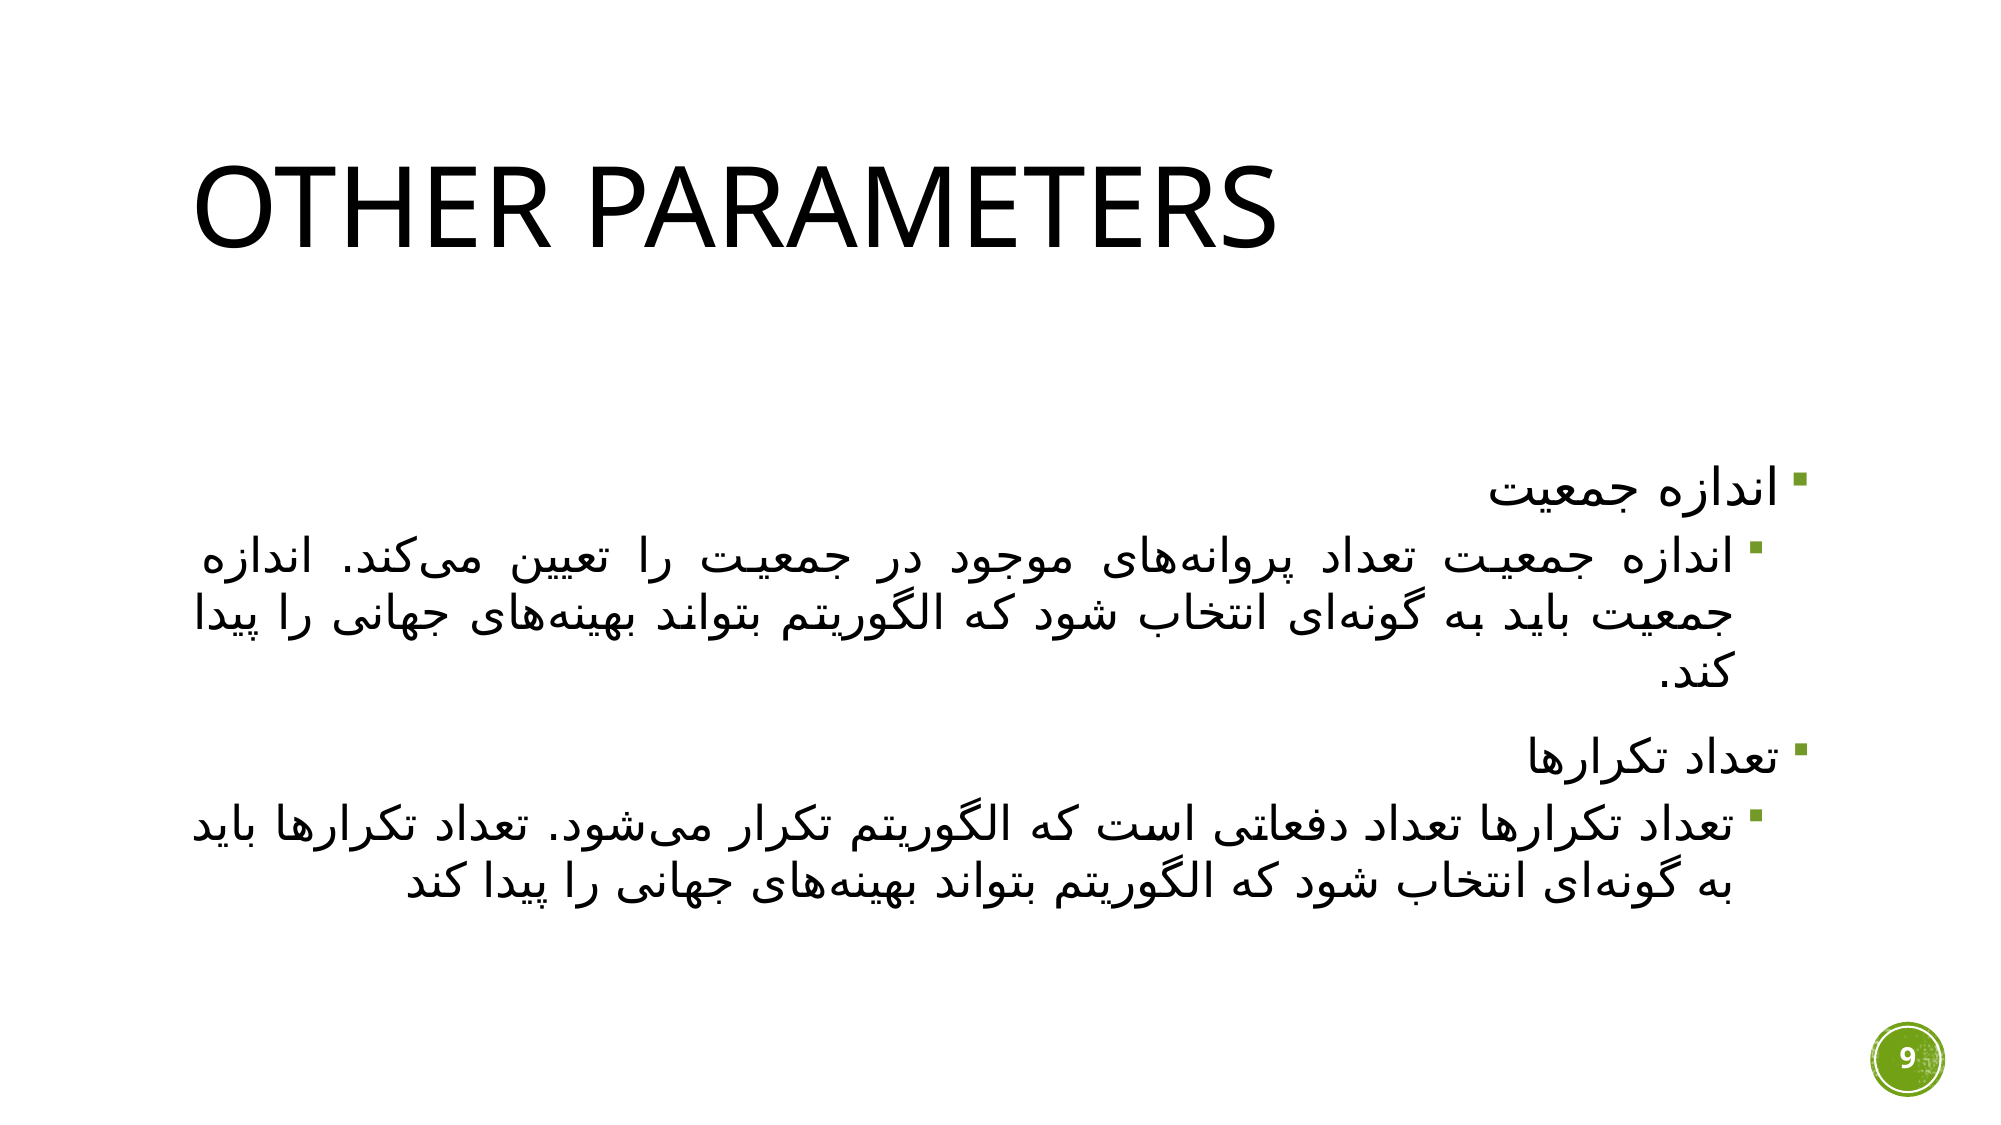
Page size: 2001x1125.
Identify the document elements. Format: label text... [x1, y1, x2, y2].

title Other Parameters [175, 79, 1826, 344]
list اندازه جمعیت اندازه جمعیت تعداد پروانه‌های موجود در جمعیت را تعیین می‌کند. اندازه جمعیت باید به گونه‌ای انتخاب شود که الگوریتم بتواند بهینه‌های جهانی را پیدا کند. تعداد تکرارها تعداد تکرارها تعداد دفعاتی است که الگوریتم تکرار می‌شود. تعداد تکرارها باید به گونه‌ای انتخاب شود که الگوریتم بتواند بهینه‌های جهانی را پیدا کند [175, 348, 1826, 1013]
slide_number 9 [1855, 1028, 1961, 1089]
